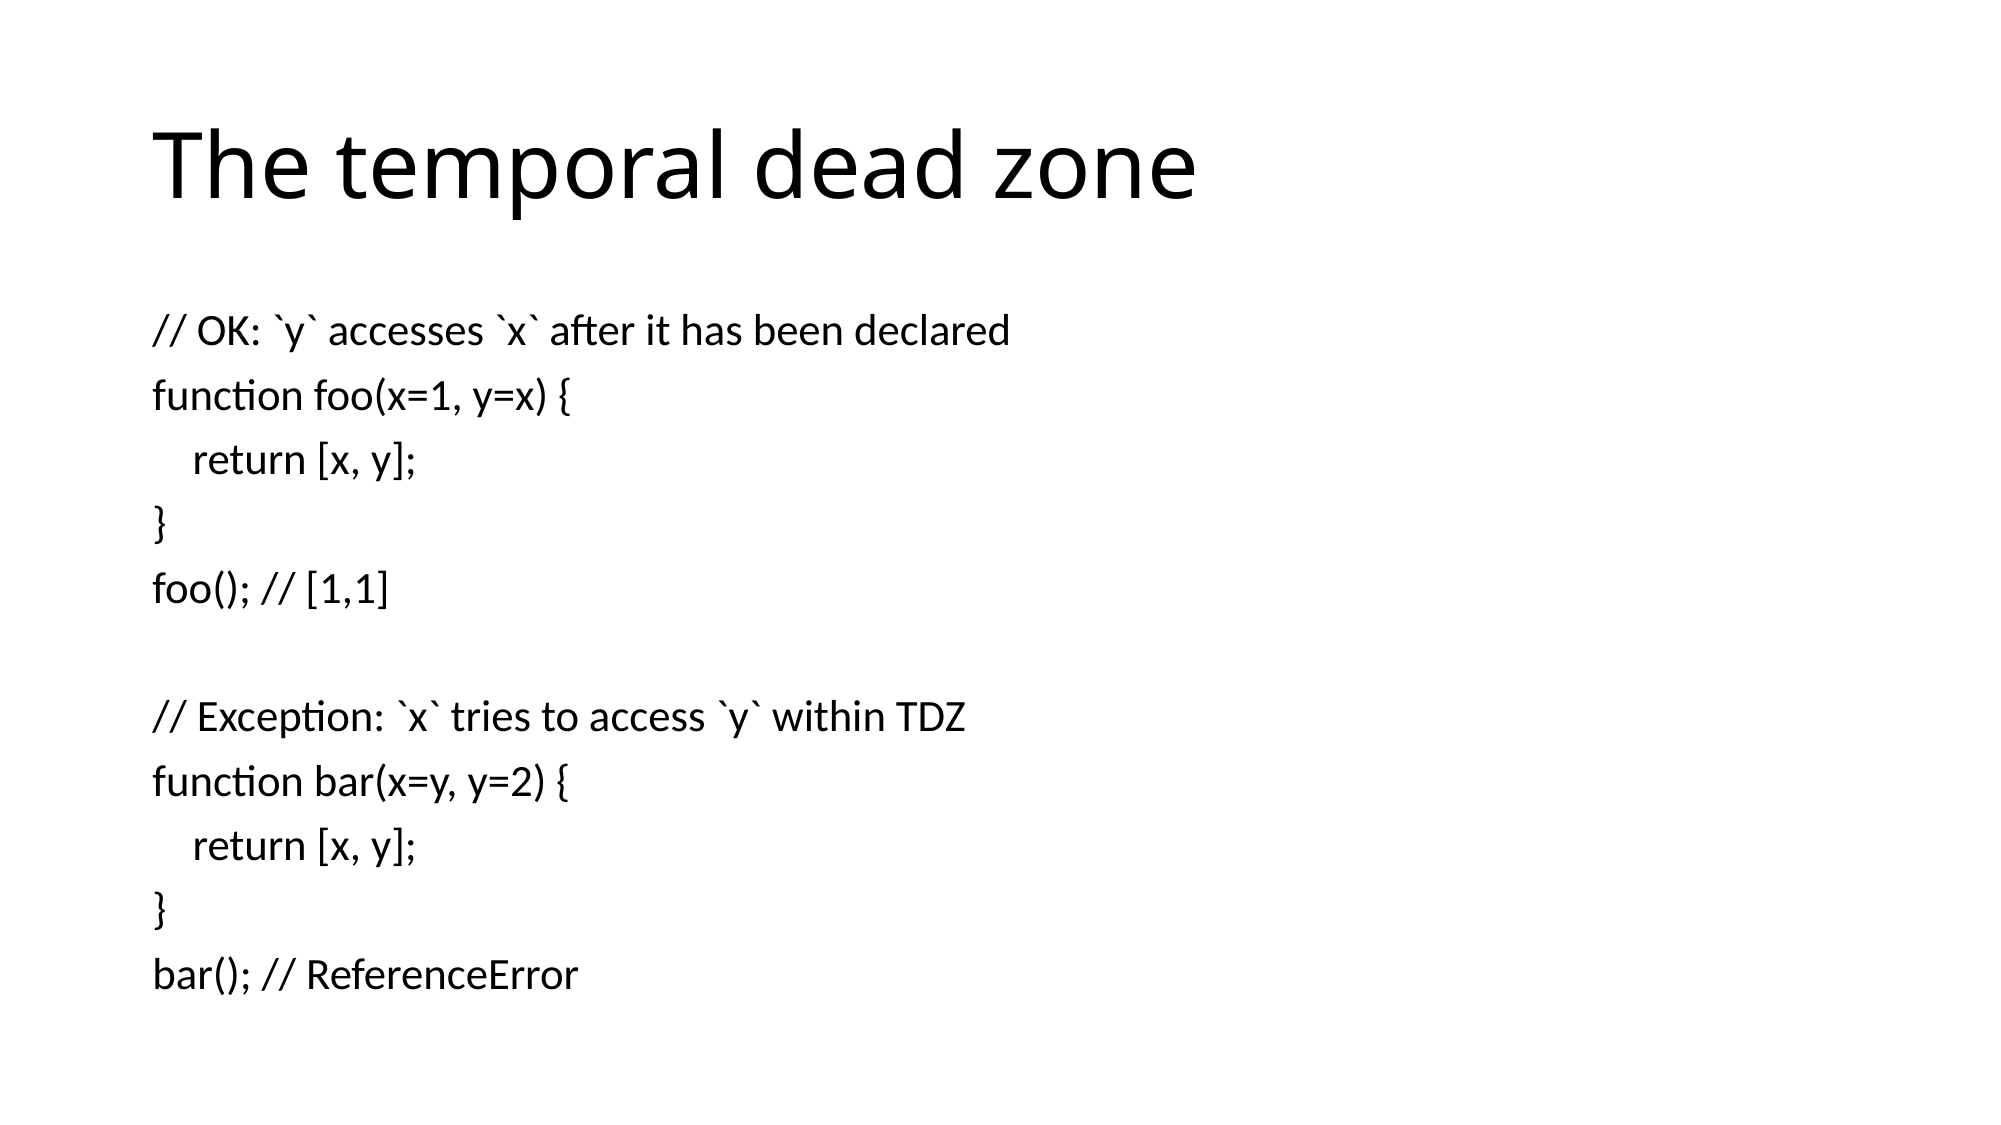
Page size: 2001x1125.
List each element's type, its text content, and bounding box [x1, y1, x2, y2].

list // OK: `y` accesses `x` after it has been declared function foo(x=1, y=x) { return [x, y]; } foo(); // [1,1] // Exception: `x` tries to access `y` within TDZ function bar(x=y, y=2) { return [x, y]; } bar(); // ReferenceError [137, 299, 1863, 1014]
title The temporal dead zone [137, 59, 1863, 278]
